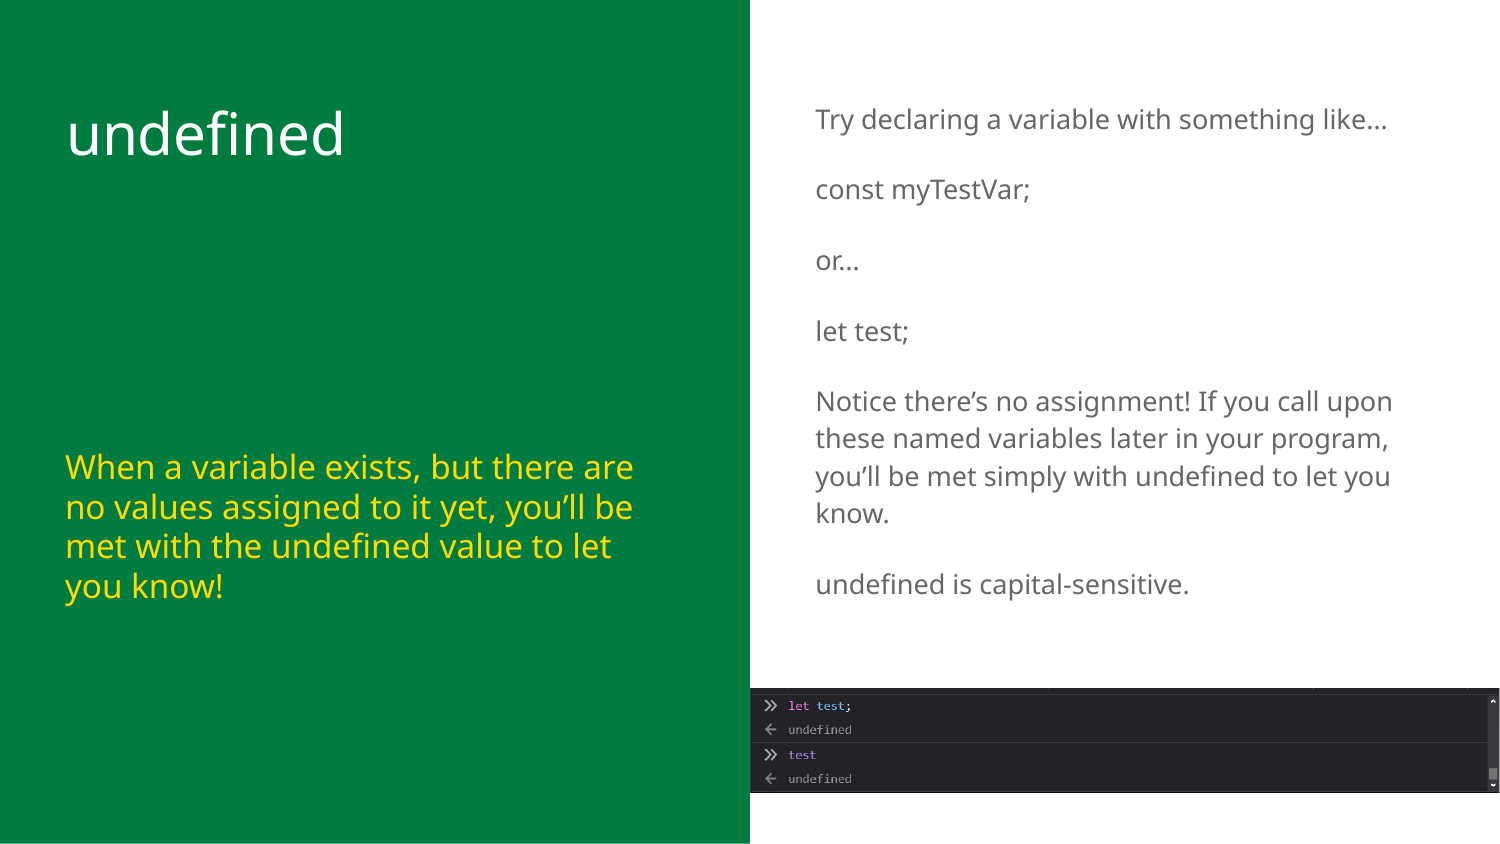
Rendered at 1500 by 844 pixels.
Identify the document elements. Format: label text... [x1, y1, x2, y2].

title undefined [51, 82, 659, 419]
subtitle When a variable exists, but there are no values assigned to it yet, you’ll be met with the undefined value to let you know! [50, 430, 658, 583]
picture [749, 688, 1500, 794]
list Try declaring a variable with something like… const myTestVar; or… let test; Notice there’s no assignment! If you call upon these named variables later in your program, you’ll be met simply with undefined to let you know. undefined is capital-sensitive. [800, 82, 1449, 686]
